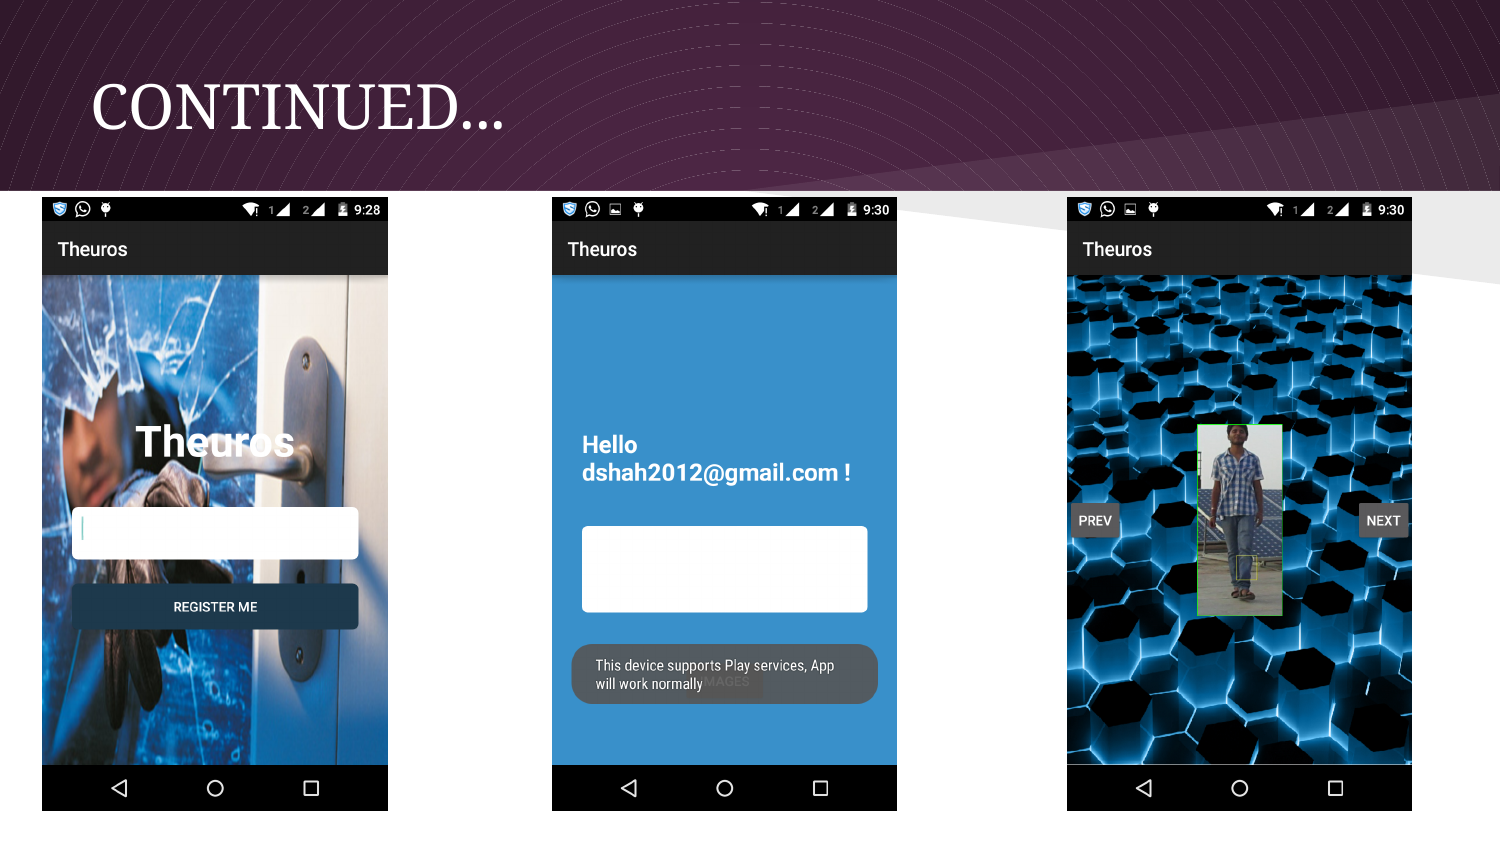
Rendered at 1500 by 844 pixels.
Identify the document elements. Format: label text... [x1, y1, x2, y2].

picture [42, 197, 388, 811]
picture [551, 197, 897, 811]
title CONTINUED... [75, 33, 1425, 175]
picture [1066, 197, 1412, 811]
